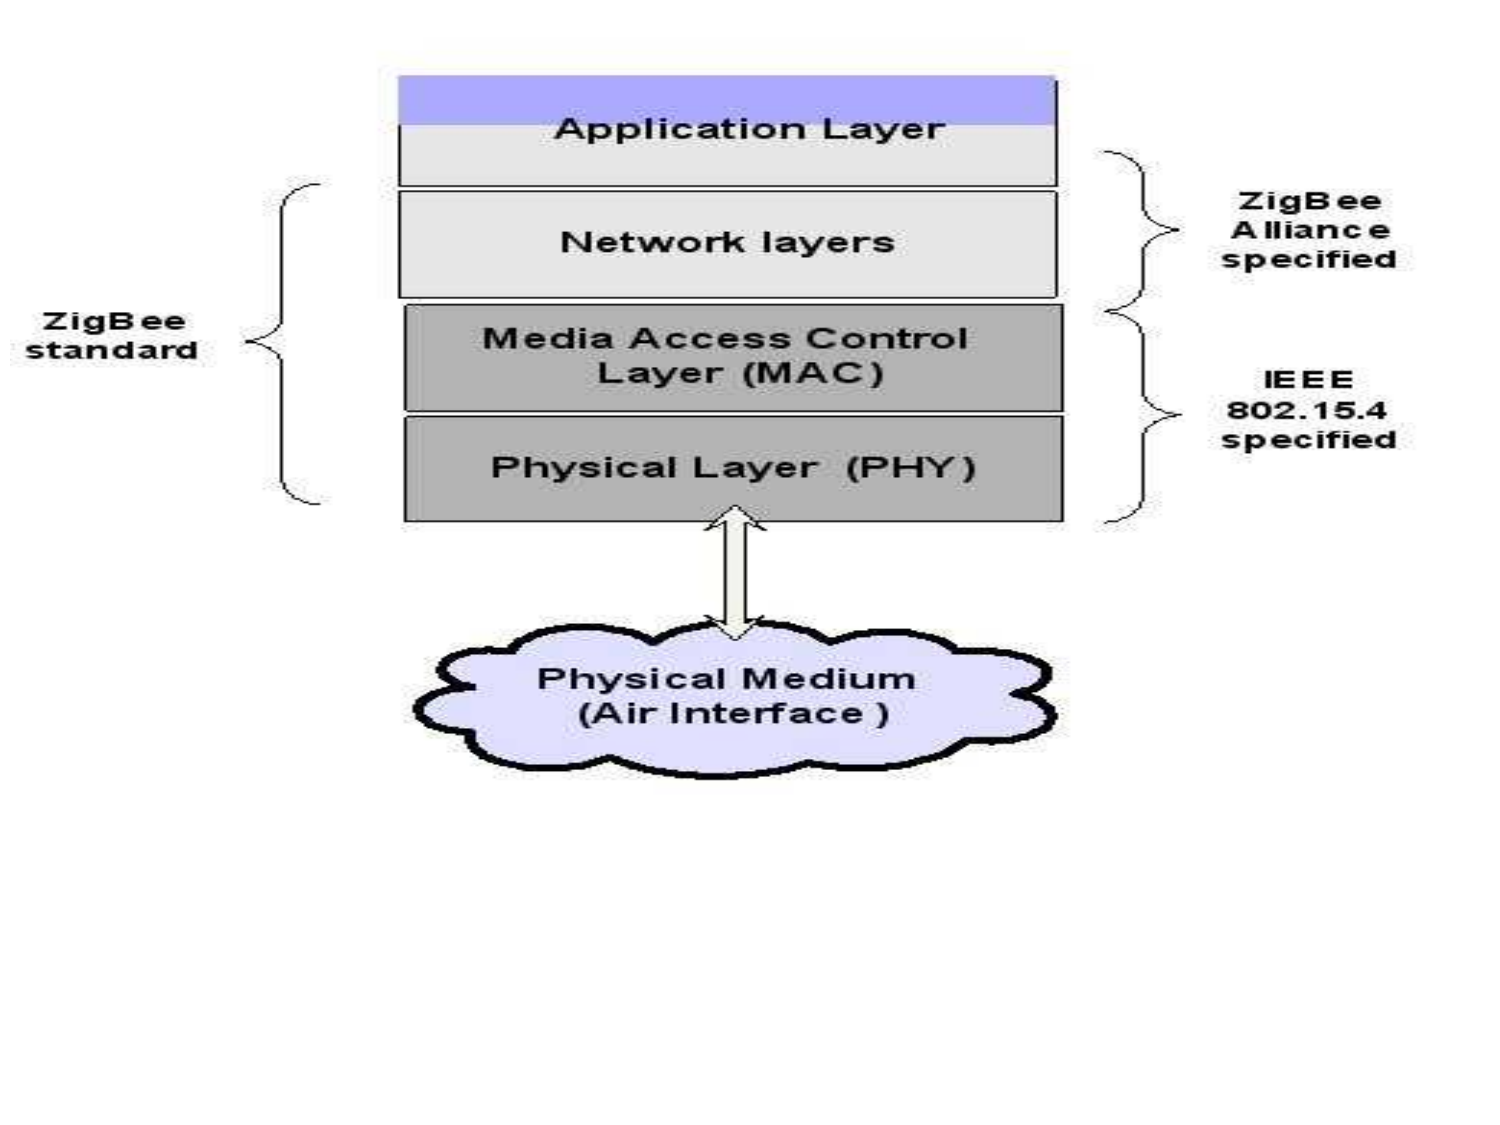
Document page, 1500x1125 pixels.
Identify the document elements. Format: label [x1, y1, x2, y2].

picture [10, 24, 1426, 813]
